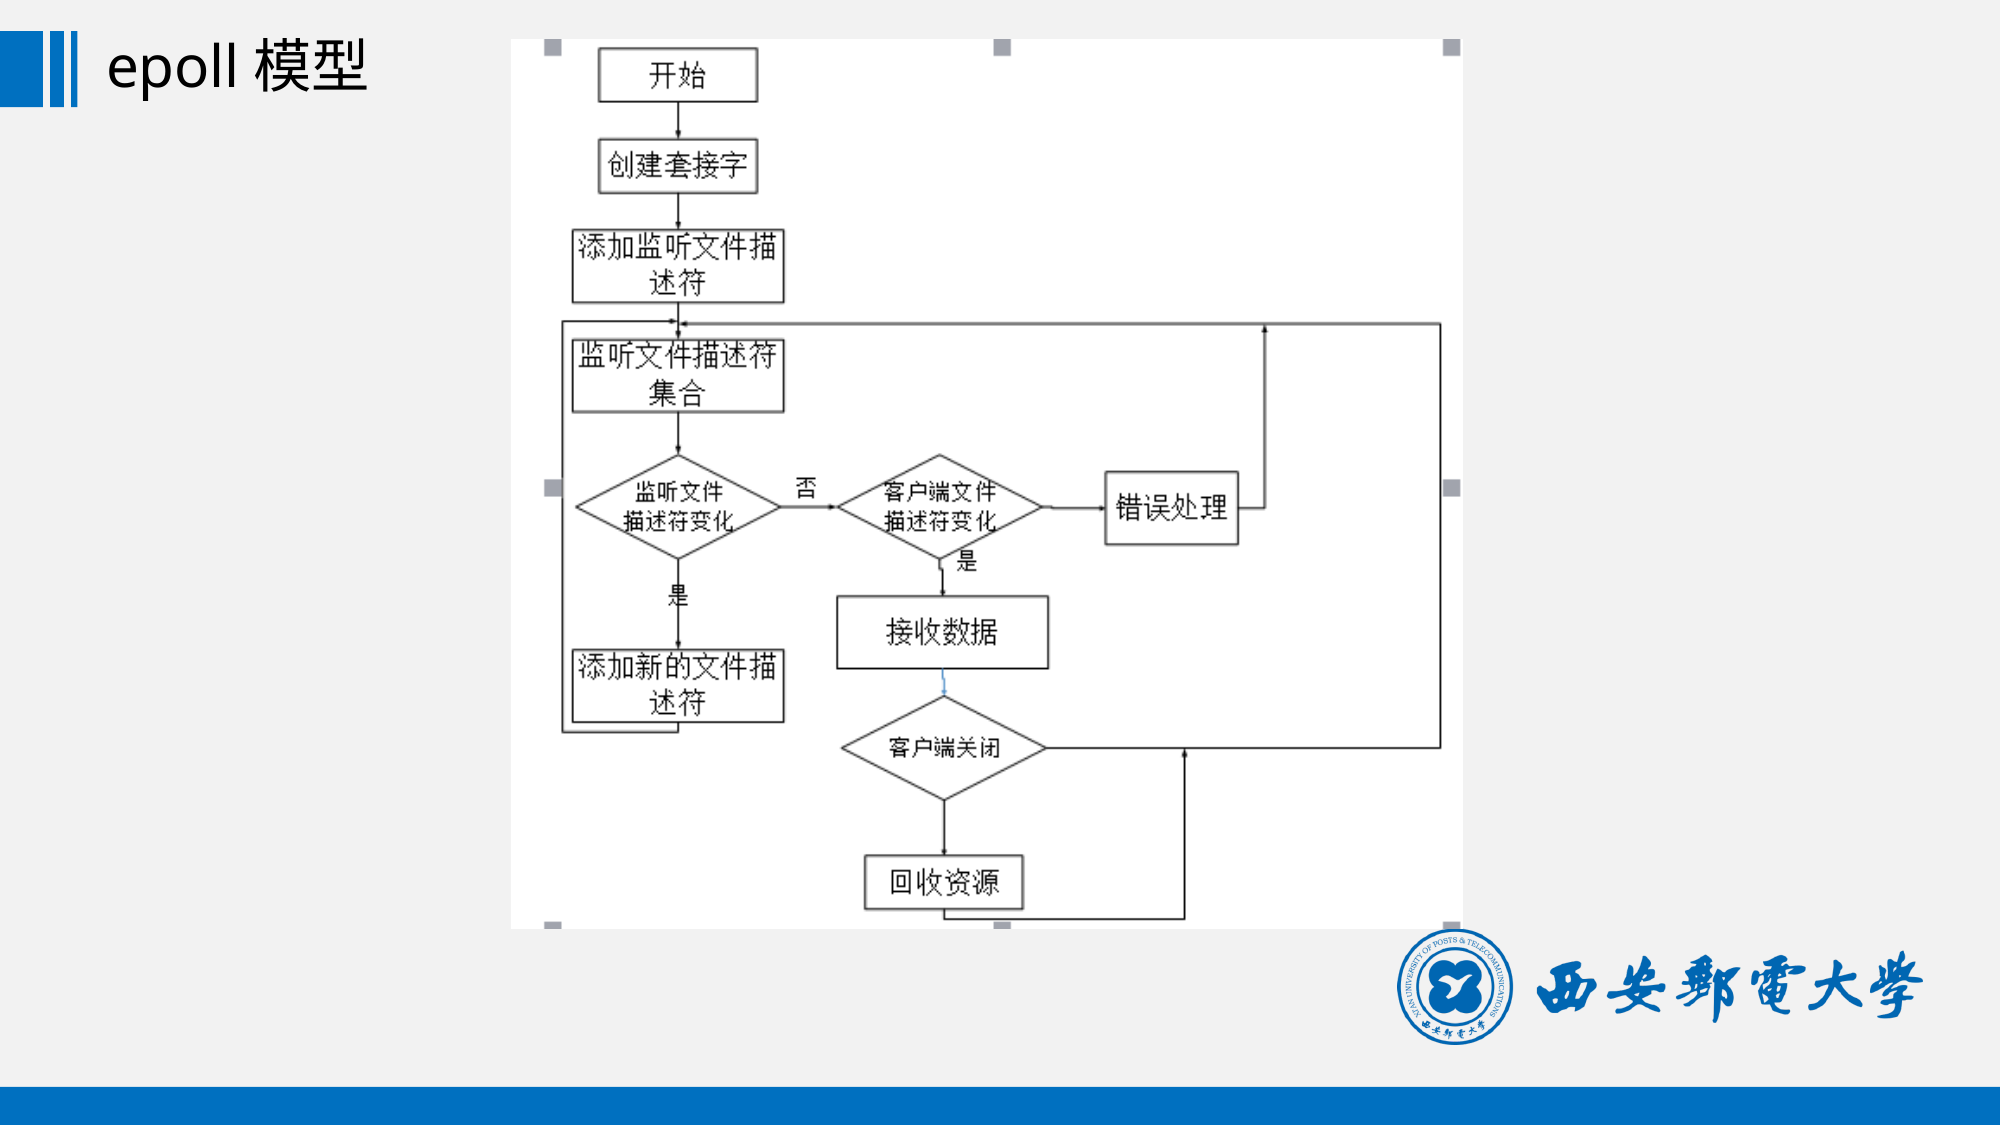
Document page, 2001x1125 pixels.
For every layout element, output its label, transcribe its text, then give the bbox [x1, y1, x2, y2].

picture [510, 39, 1924, 1045]
text_box [0, 31, 43, 108]
text_box [0, 1086, 2000, 1125]
text_box epoll模型 [91, 21, 463, 107]
text_box [71, 31, 78, 108]
text_box [50, 31, 64, 108]
